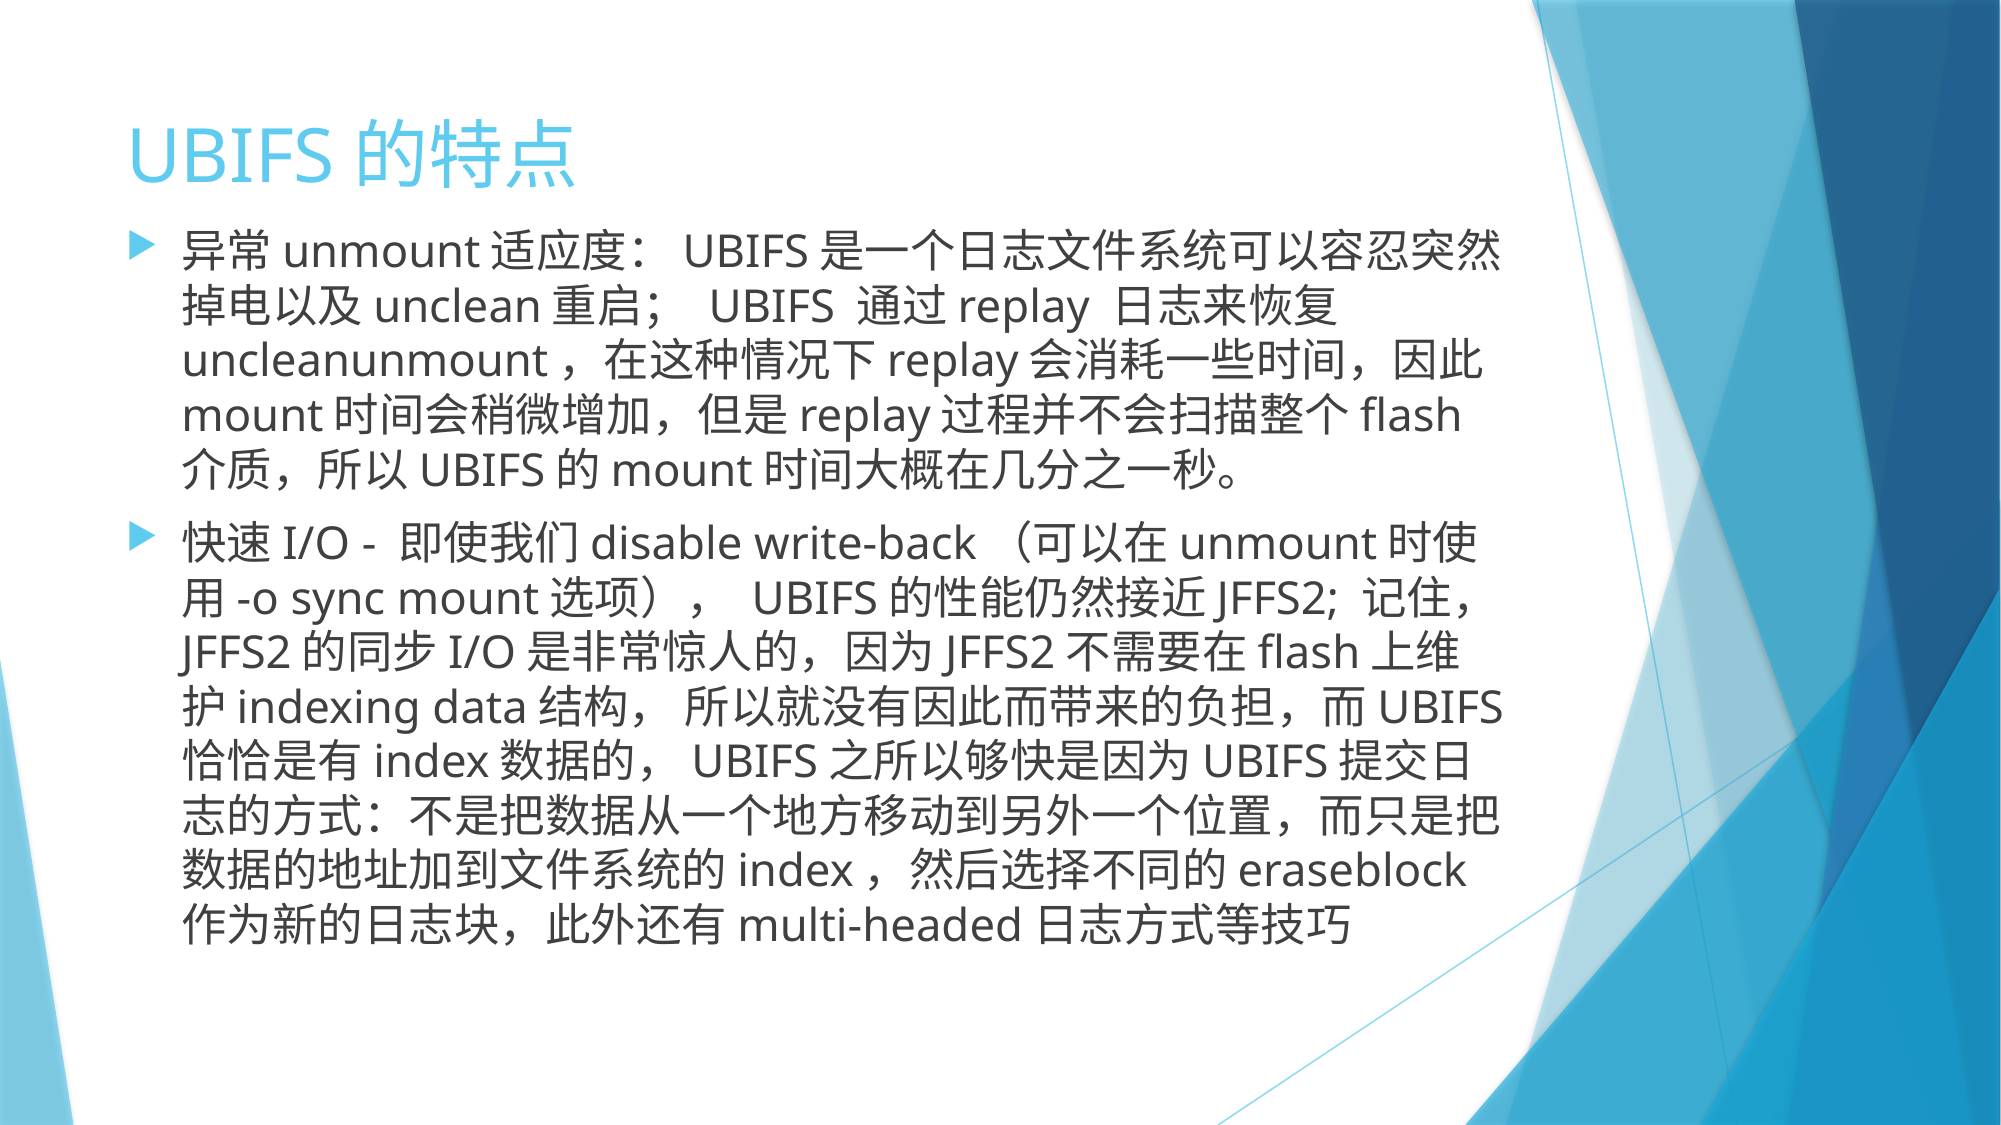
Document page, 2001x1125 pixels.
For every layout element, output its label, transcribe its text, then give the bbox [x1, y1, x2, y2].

title UBIFS的特点 [111, 99, 1522, 214]
list 异常unmount适应度：UBIFS是一个日志文件系统可以容忍突然掉电以及unclean重启； UBIFS 通过replay 日志来恢复uncleanunmount，在这种情况下replay会消耗一些时间，因此mount时间会稍微增加，但是replay过程并不会扫描整个flash介质，所以UBIFS的mount时间大概在几分之一秒。 快速I/O - 即使我们disable write-back（可以在unmount时使用-o sync mount选项）， UBIFS的性能仍然接近JFFS2; 记住，JFFS2的同步I/O是非常惊人的，因为JFFS2不需要在flash上维护indexing data结构， 所以就没有因此而带来的负担，而UBIFS恰恰是有index数据的，UBIFS之所以够快是因为UBIFS提交日志的方式：不是把数据从一个地方移动到另外一个位置，而只是把数据的地址加到文件系统的index，然后选择不同的eraseblock作为新的日志块，此外还有multi-headed日志方式等技巧 [111, 214, 1522, 992]
